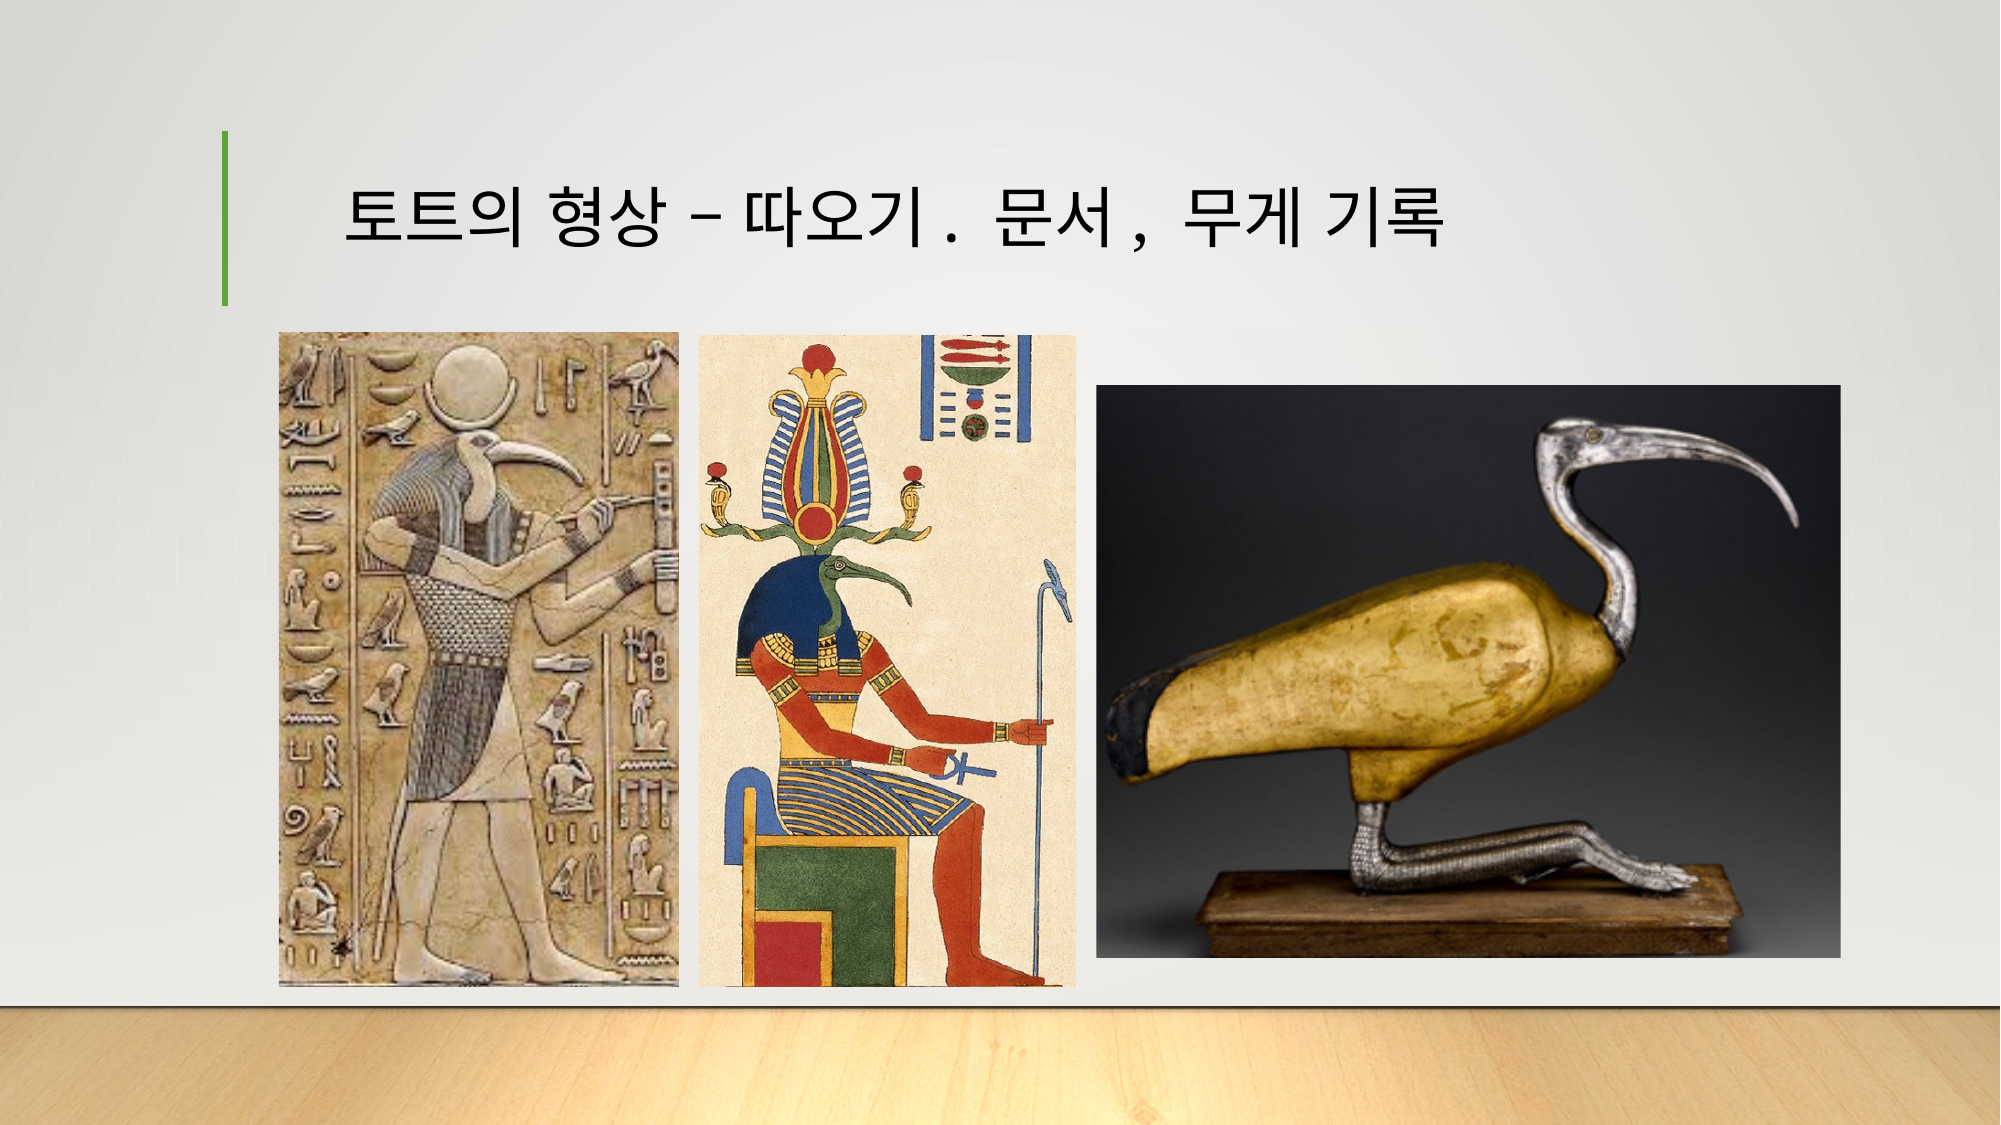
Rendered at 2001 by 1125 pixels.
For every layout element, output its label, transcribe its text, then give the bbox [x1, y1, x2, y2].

picture [698, 335, 1077, 988]
picture [278, 331, 679, 988]
picture [0, 1006, 2000, 1125]
title 토트의 형상 – 따오기. 문서, 무게 기록 [328, 151, 1752, 265]
picture [1096, 384, 1841, 958]
